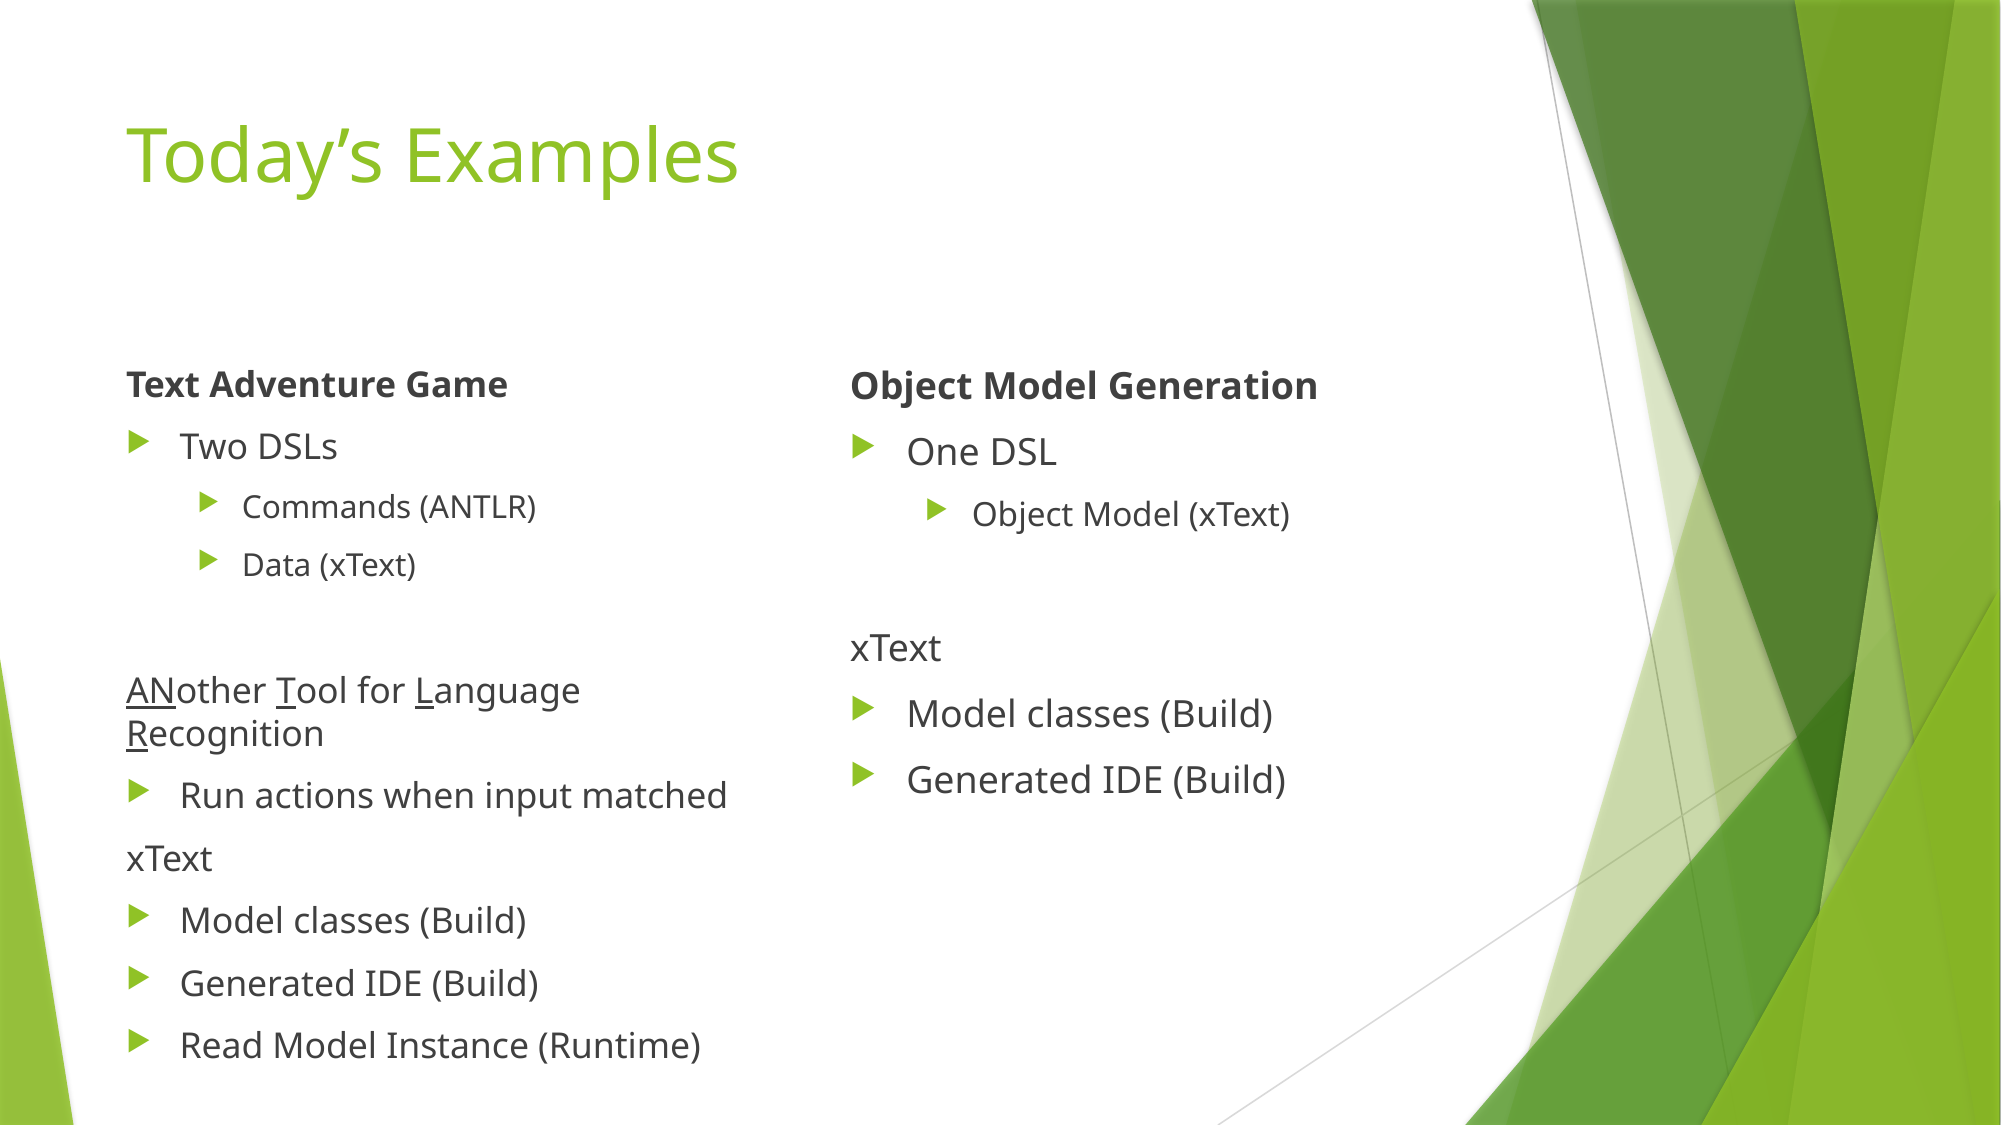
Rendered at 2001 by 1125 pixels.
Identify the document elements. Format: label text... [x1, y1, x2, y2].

list Text Adventure Game Two DSLs Commands (ANTLR) Data (xText) ANother Tool for Language Recognition Run actions when input matched xText Model classes (Build) Generated IDE (Build) Read Model Instance (Runtime) [111, 354, 798, 1077]
title Today’s Examples [111, 99, 1522, 317]
list Object Model Generation One DSL Object Model (xText) xText Model classes (Build) Generated IDE (Build) [834, 354, 1522, 1077]
